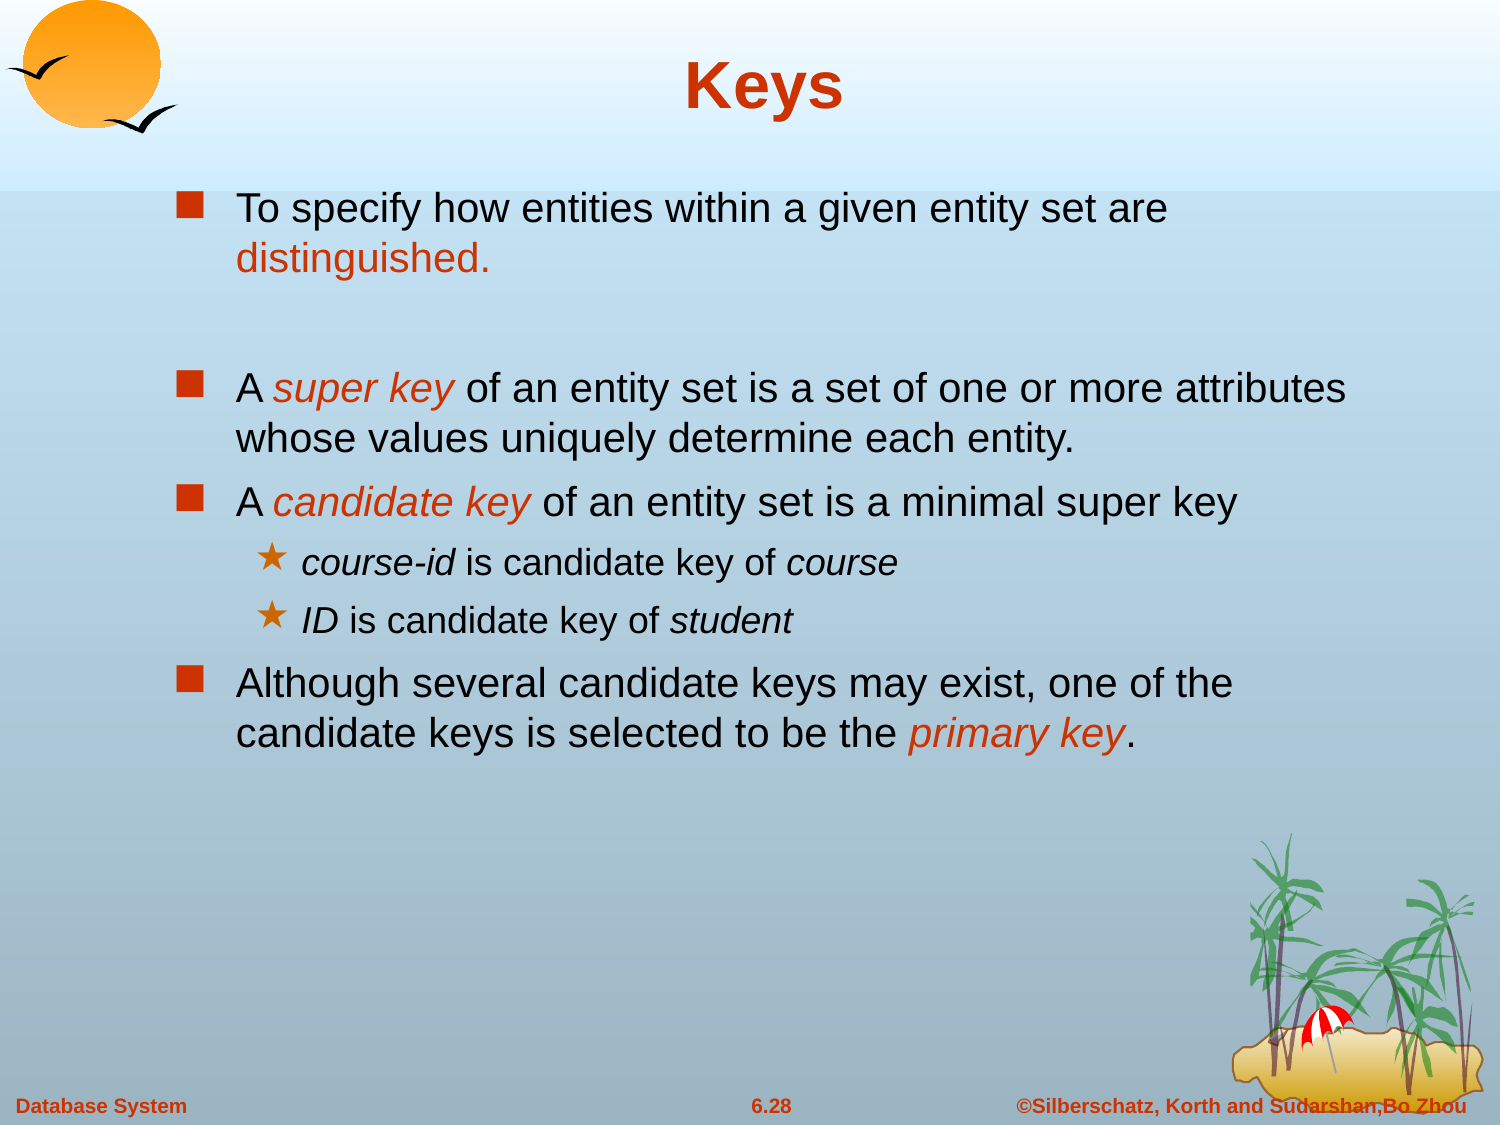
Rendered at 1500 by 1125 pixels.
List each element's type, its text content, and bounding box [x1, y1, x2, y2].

list To specify how entities within a given entity set are distinguished. A super key of an entity set is a set of one or more attributes whose values uniquely determine each entity. A candidate key of an entity set is a minimal super key course-id is candidate key of course ID is candidate key of student Although several candidate keys may exist, one of the candidate keys is selected to be the primary key. [164, 173, 1368, 989]
title Keys [101, 28, 1428, 130]
